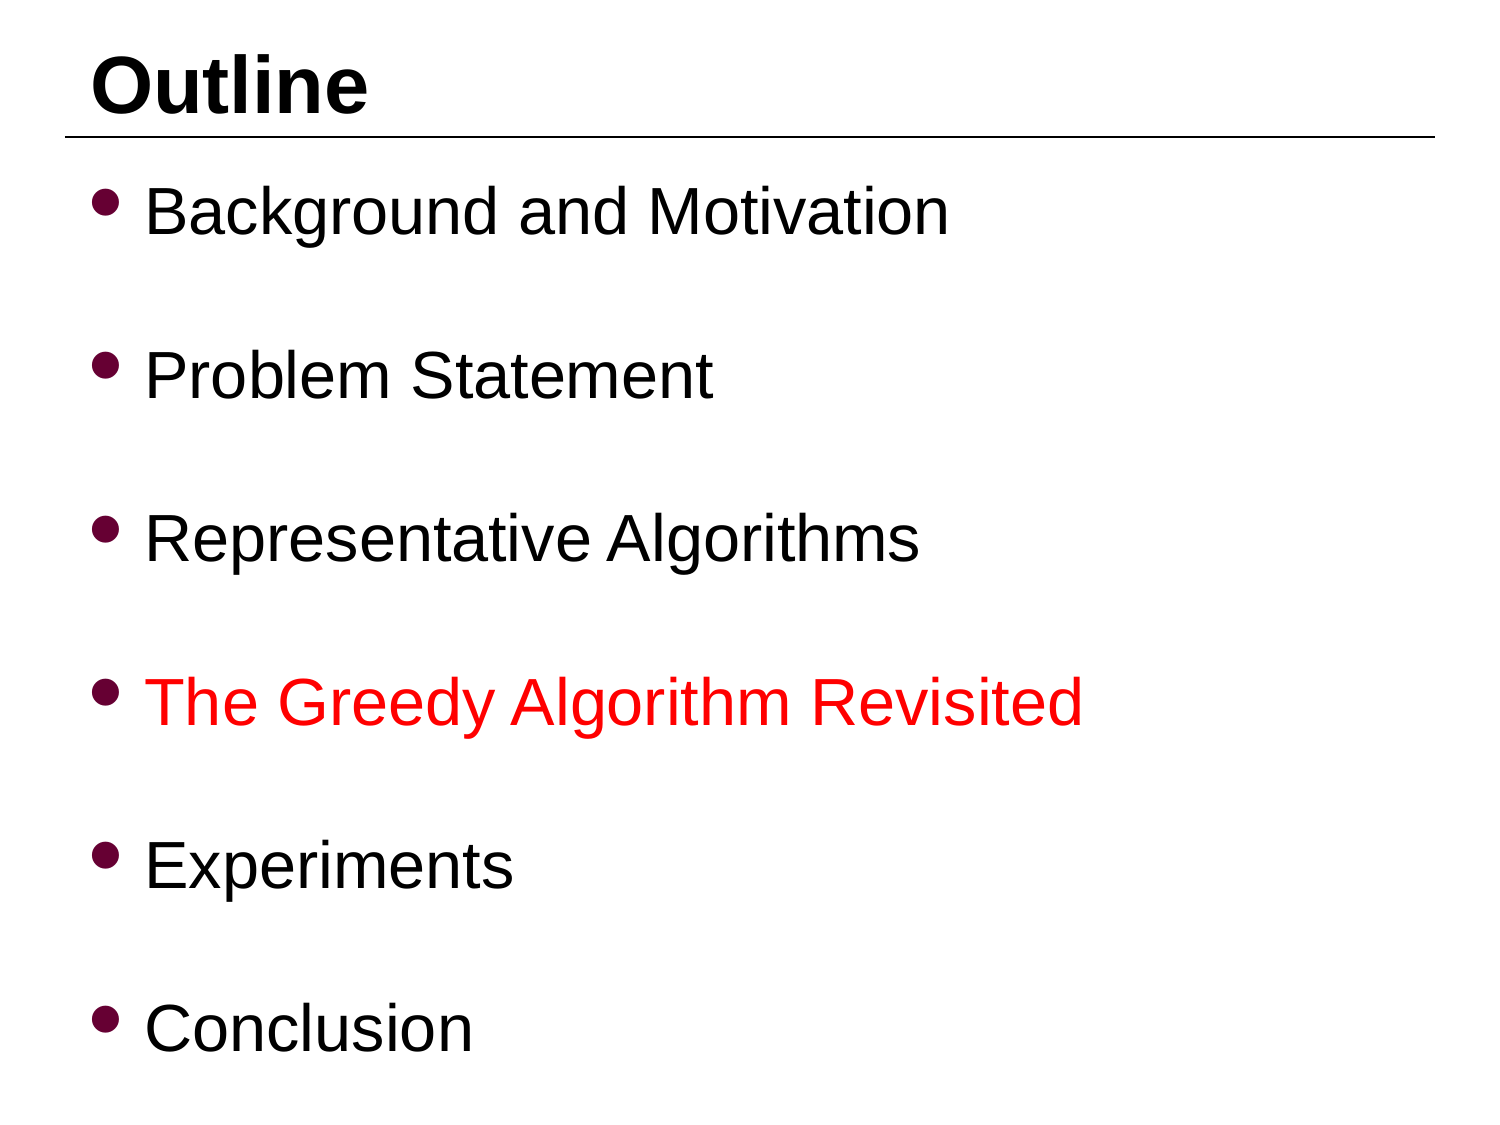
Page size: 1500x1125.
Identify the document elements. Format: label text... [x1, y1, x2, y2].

title Outline [75, 20, 1425, 138]
list Background and Motivation Problem Statement Representative Algorithms The Greedy Algorithm Revisited Experiments Conclusion [73, 160, 1424, 1083]
